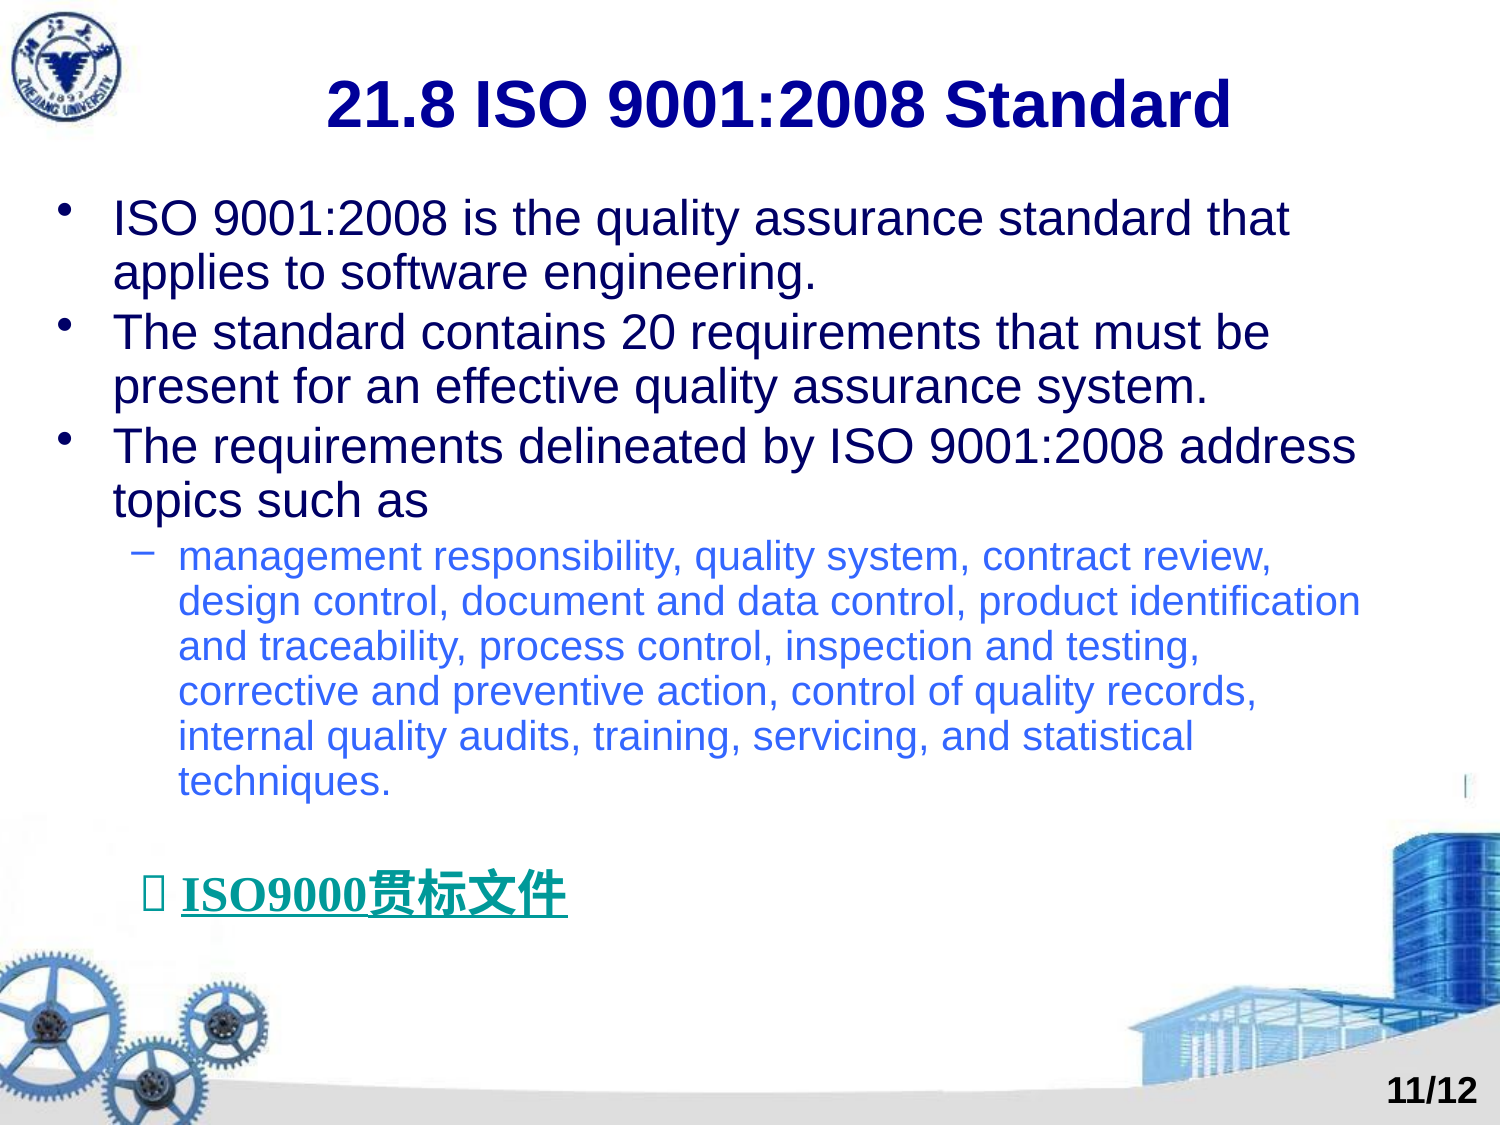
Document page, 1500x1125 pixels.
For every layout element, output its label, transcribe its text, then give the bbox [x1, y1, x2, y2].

picture [0, 0, 1500, 1125]
slide_number 11/12 [1364, 1058, 1500, 1125]
list ISO 9001:2008 is the quality assurance standard that applies to software engineering. The standard contains 20 requirements that must be present for an effective quality assurance system. The requirements delineated by ISO 9001:2008 address topics such as management responsibility, quality system, contract review, design control, document and data control, product identification and traceability, process control, inspection and testing, corrective and preventive action, control of quality records, internal quality audits, training, servicing, and statistical techniques. [41, 184, 1392, 994]
text_box  ISO9000贯标文件 [123, 853, 833, 941]
title 21.8 ISO 9001:2008 Standard [135, 31, 1425, 171]
